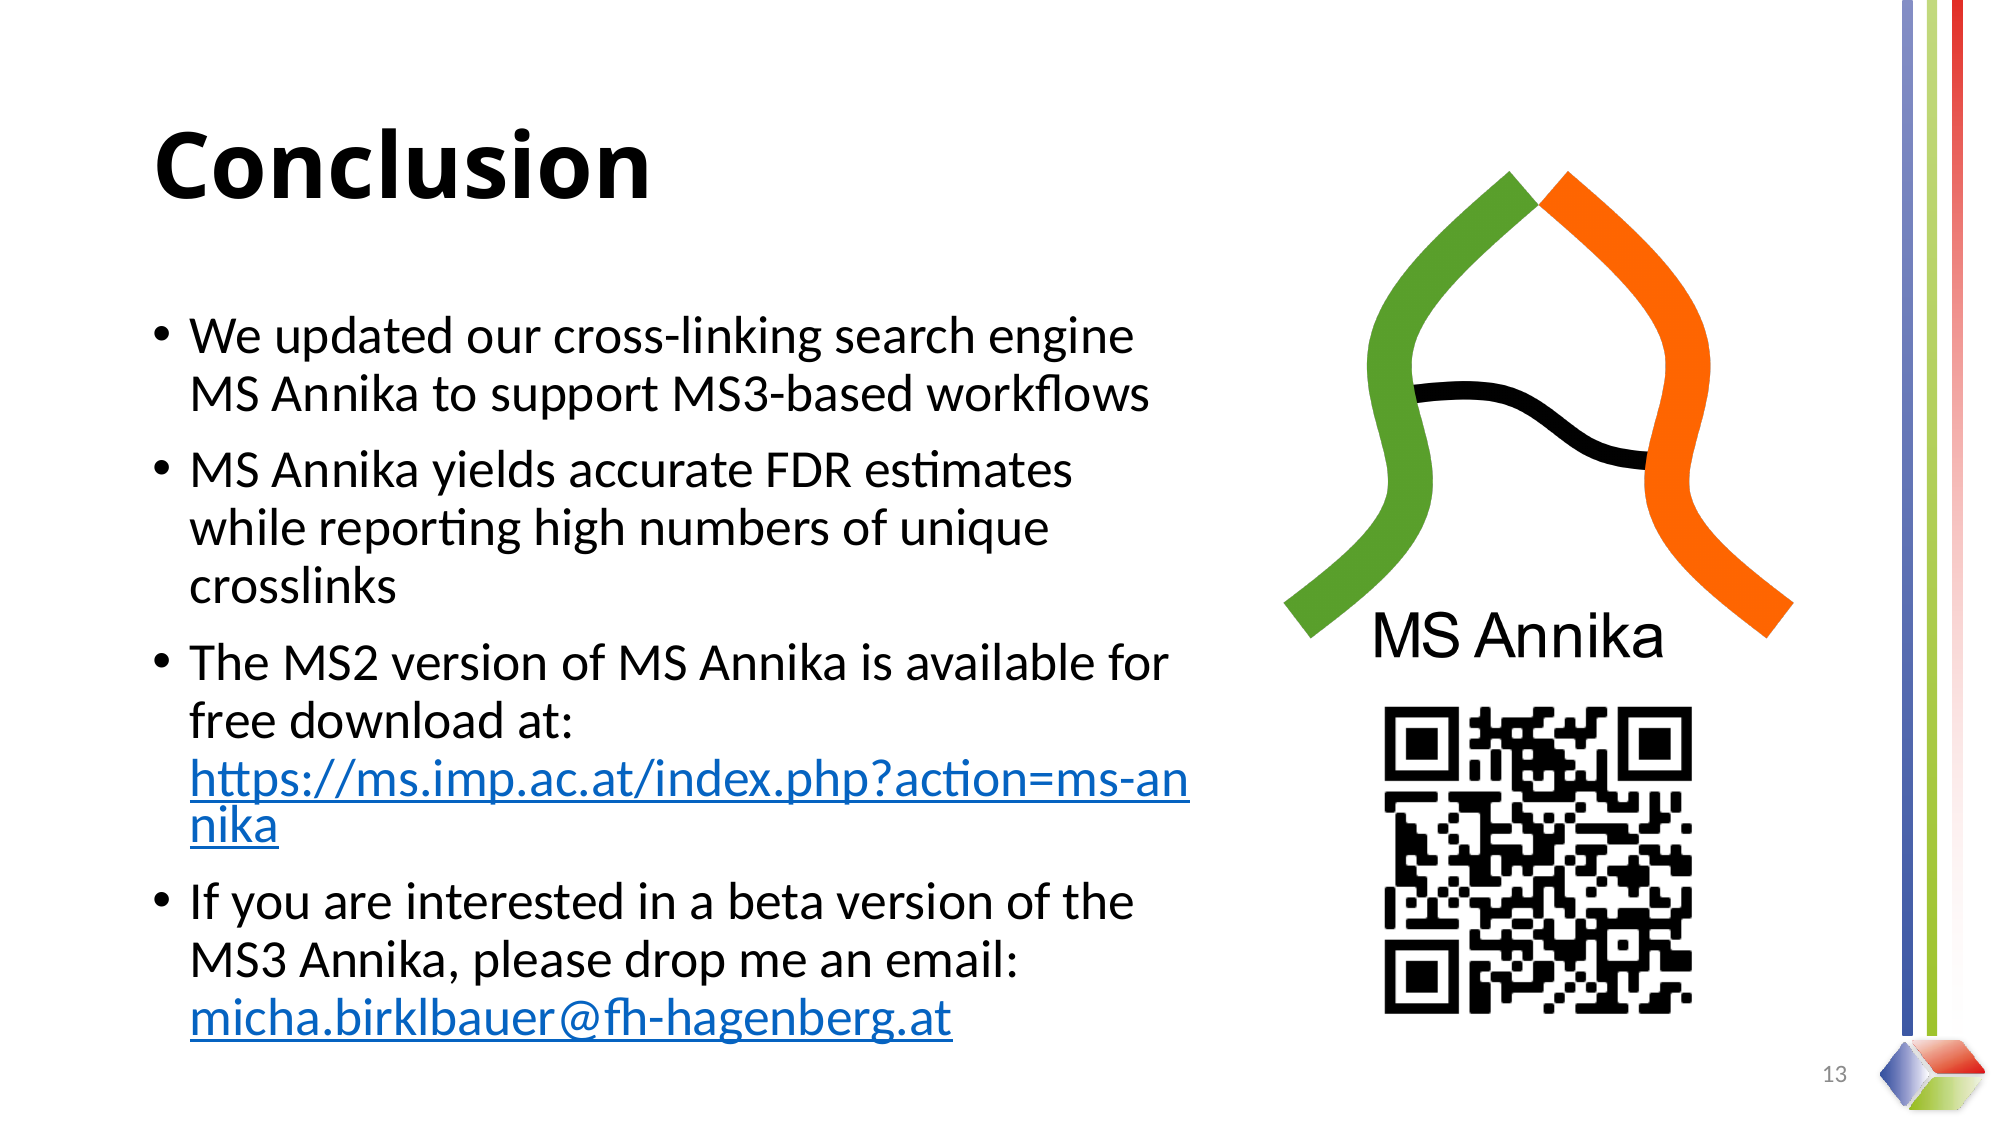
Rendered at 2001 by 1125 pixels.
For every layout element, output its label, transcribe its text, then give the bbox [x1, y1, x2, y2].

title Conclusion [137, 59, 1863, 278]
slide_number 13 [1412, 1042, 1863, 1103]
picture [1880, 1040, 1985, 1110]
picture [1283, 168, 1794, 1059]
list We updated our cross-linking search engine MS Annika to support MS3-based workflows MS Annika yields accurate FDR estimates while reporting high numbers of unique crosslinks The MS2 version of MS Annika is available for free download at: https://ms.imp.ac.at/index.php?action=ms-annika If you are interested in a beta version of the MS3 Annika, please drop me an email: micha.birklbauer@fh-hagenberg.at [137, 299, 1215, 1014]
